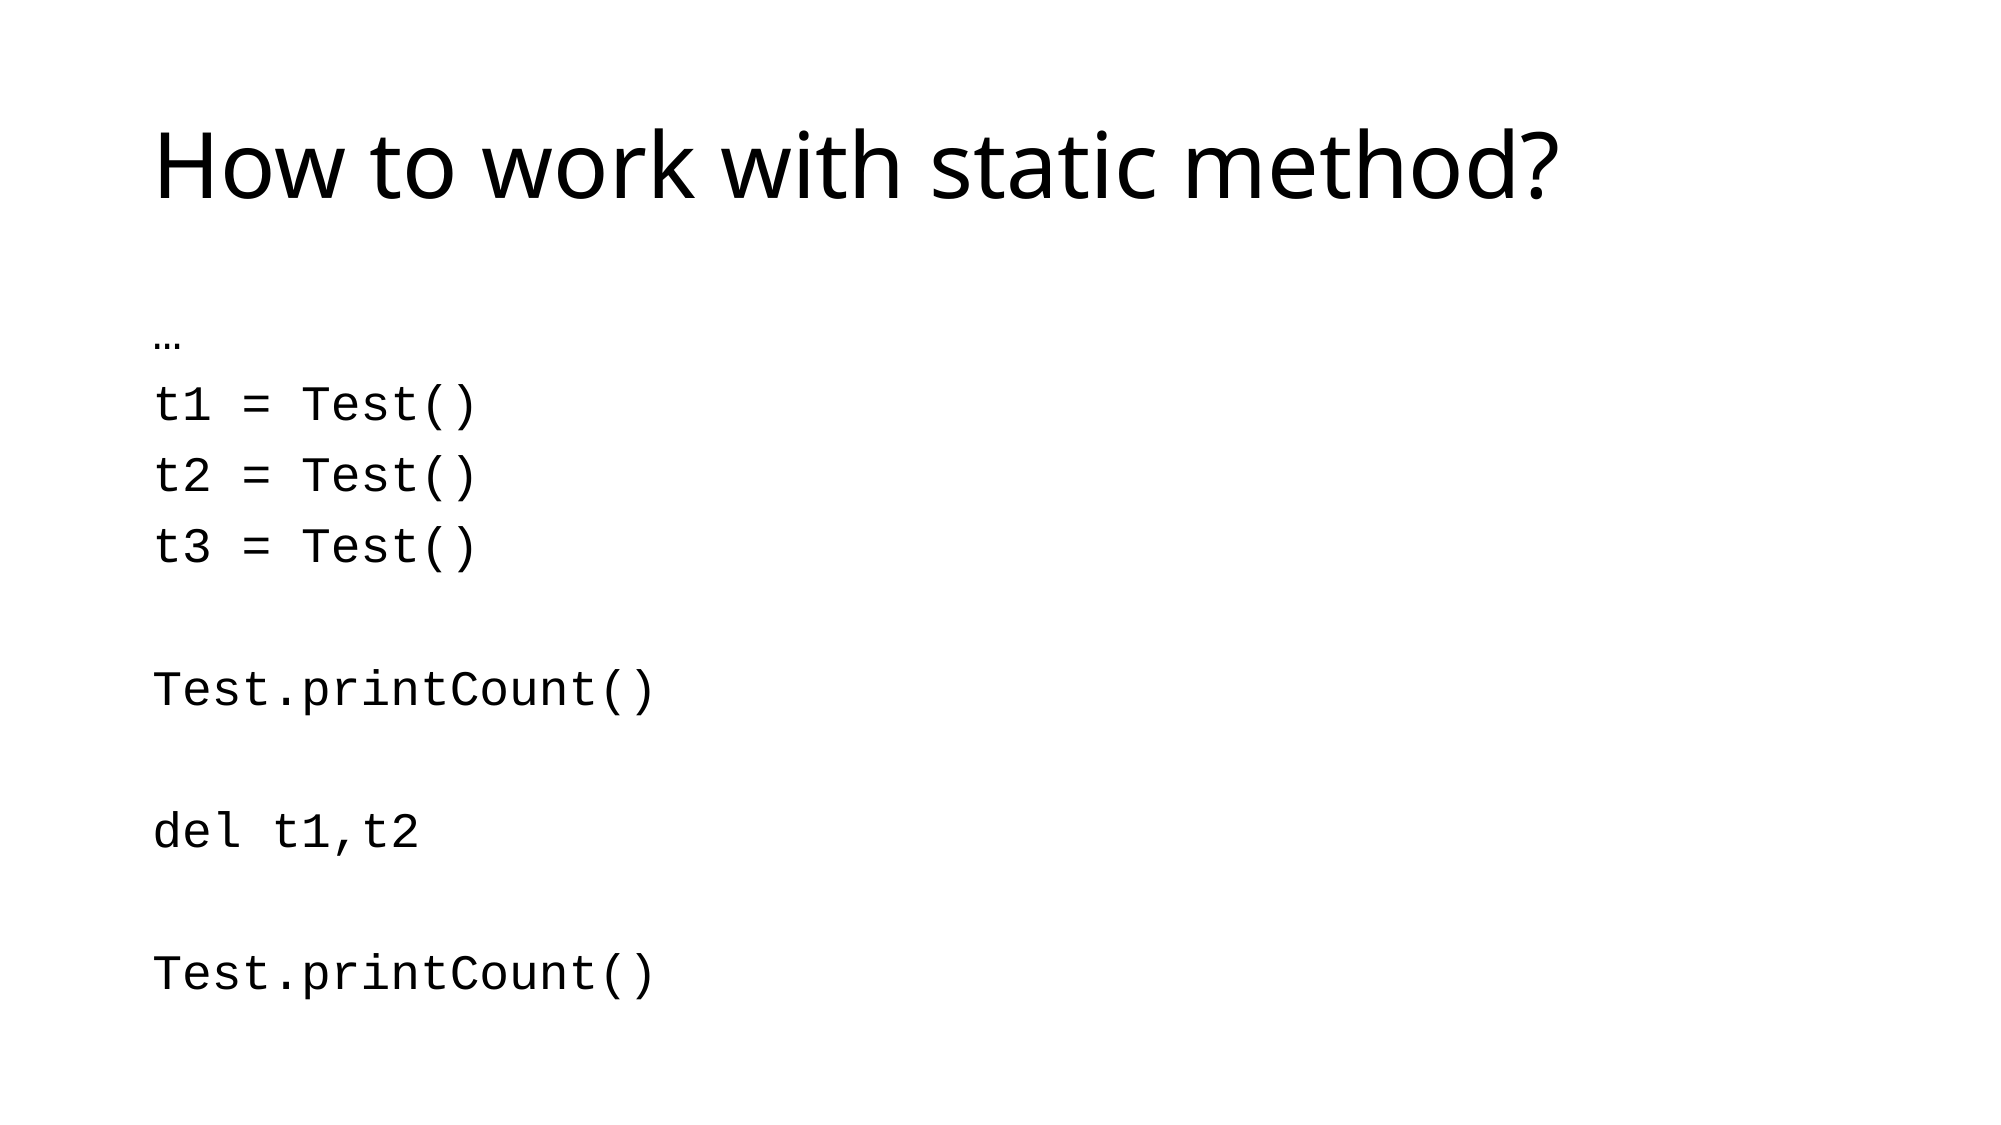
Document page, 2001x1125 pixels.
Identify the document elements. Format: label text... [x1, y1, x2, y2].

list … t1 = Test() t2 = Test() t3 = Test() Test.printCount() del t1,t2 Test.printCount() [137, 299, 1863, 1014]
title How to work with static method? [137, 59, 1863, 278]
